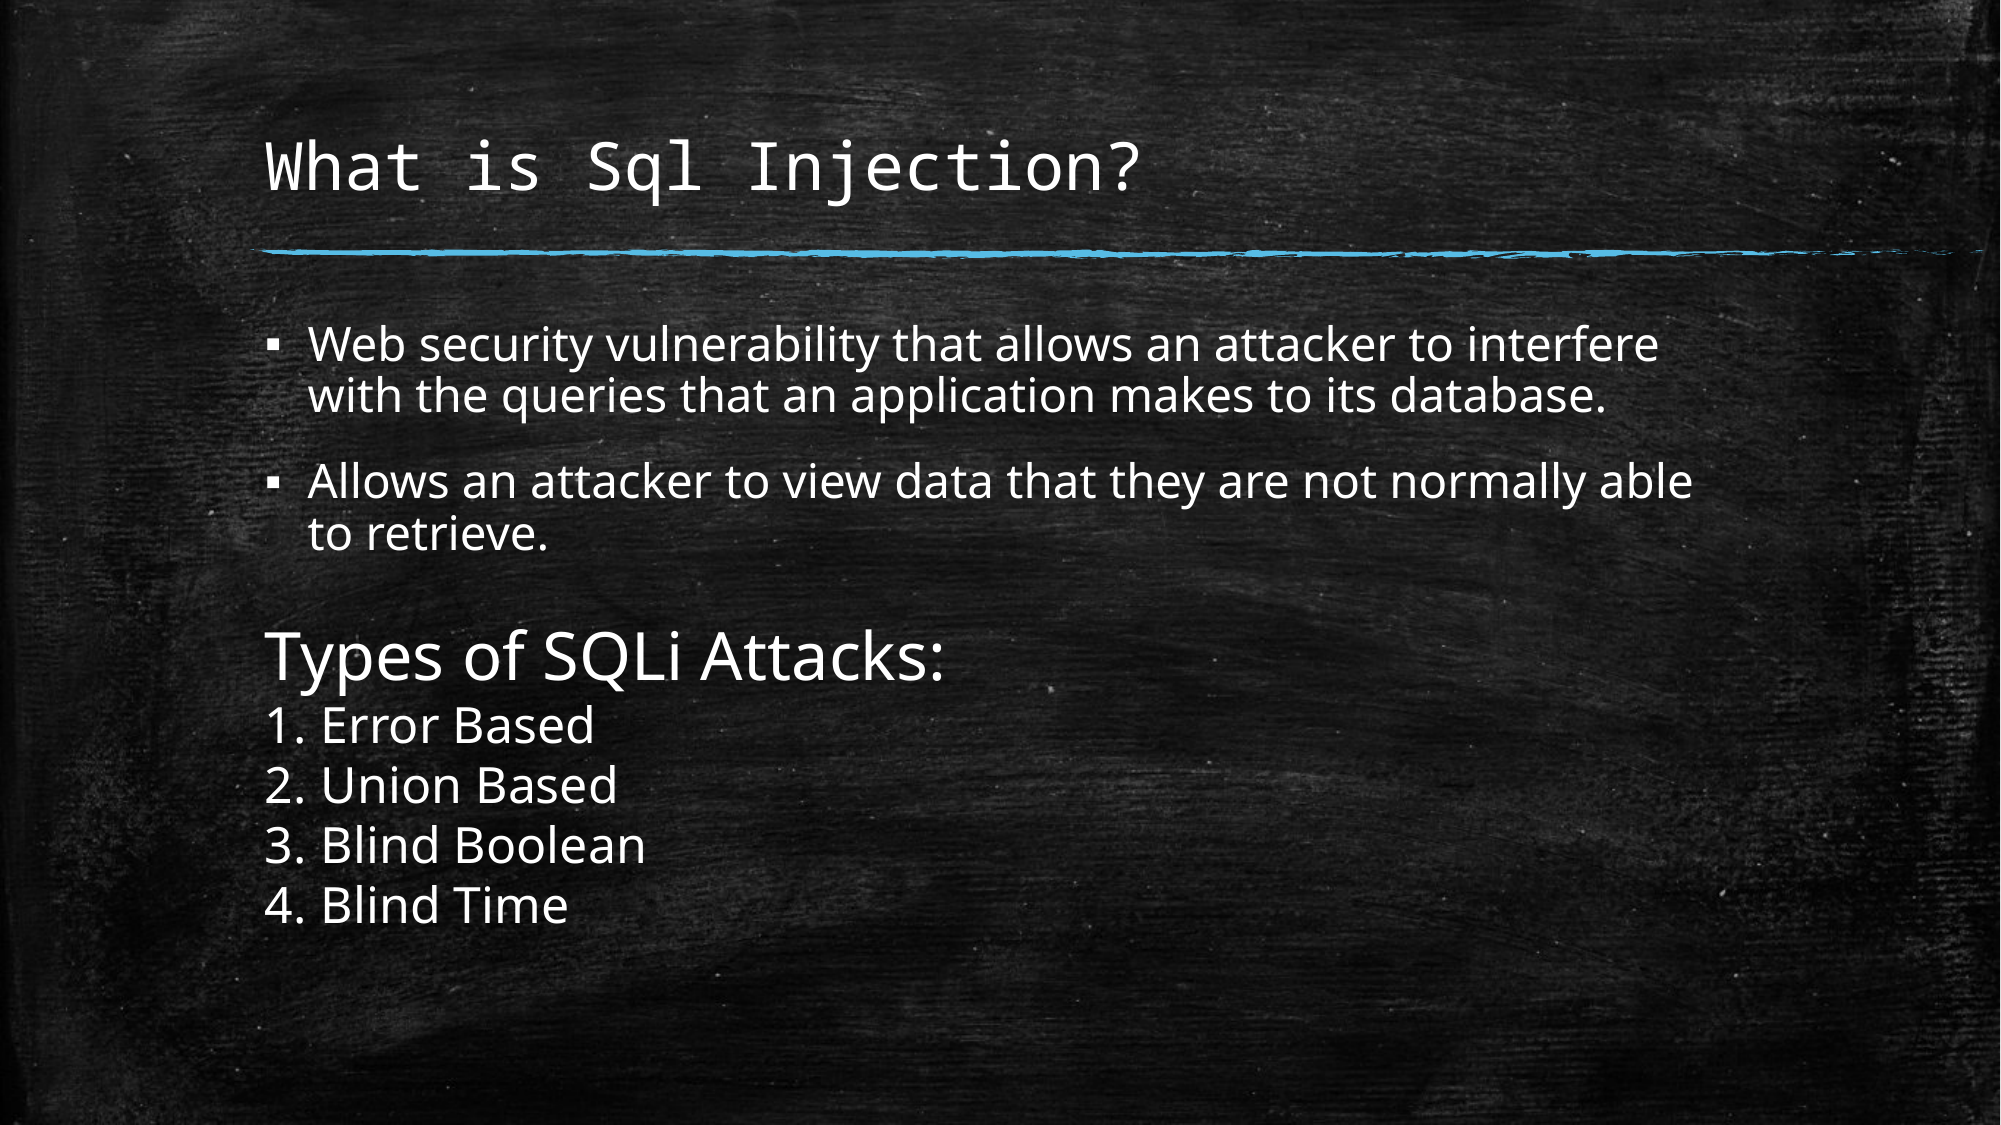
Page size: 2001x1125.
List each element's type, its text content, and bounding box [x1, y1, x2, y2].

text_box Types of SQLi Attacks: Error Based Union Based Blind Boolean Blind Time [249, 606, 1751, 941]
title What is Sql Injection? [249, 45, 1751, 213]
list Web security vulnerability that allows an attacker to interfere with the queries that an application makes to its database. Allows an attacker to view data that they are not normally able to retrieve. [249, 312, 1751, 606]
